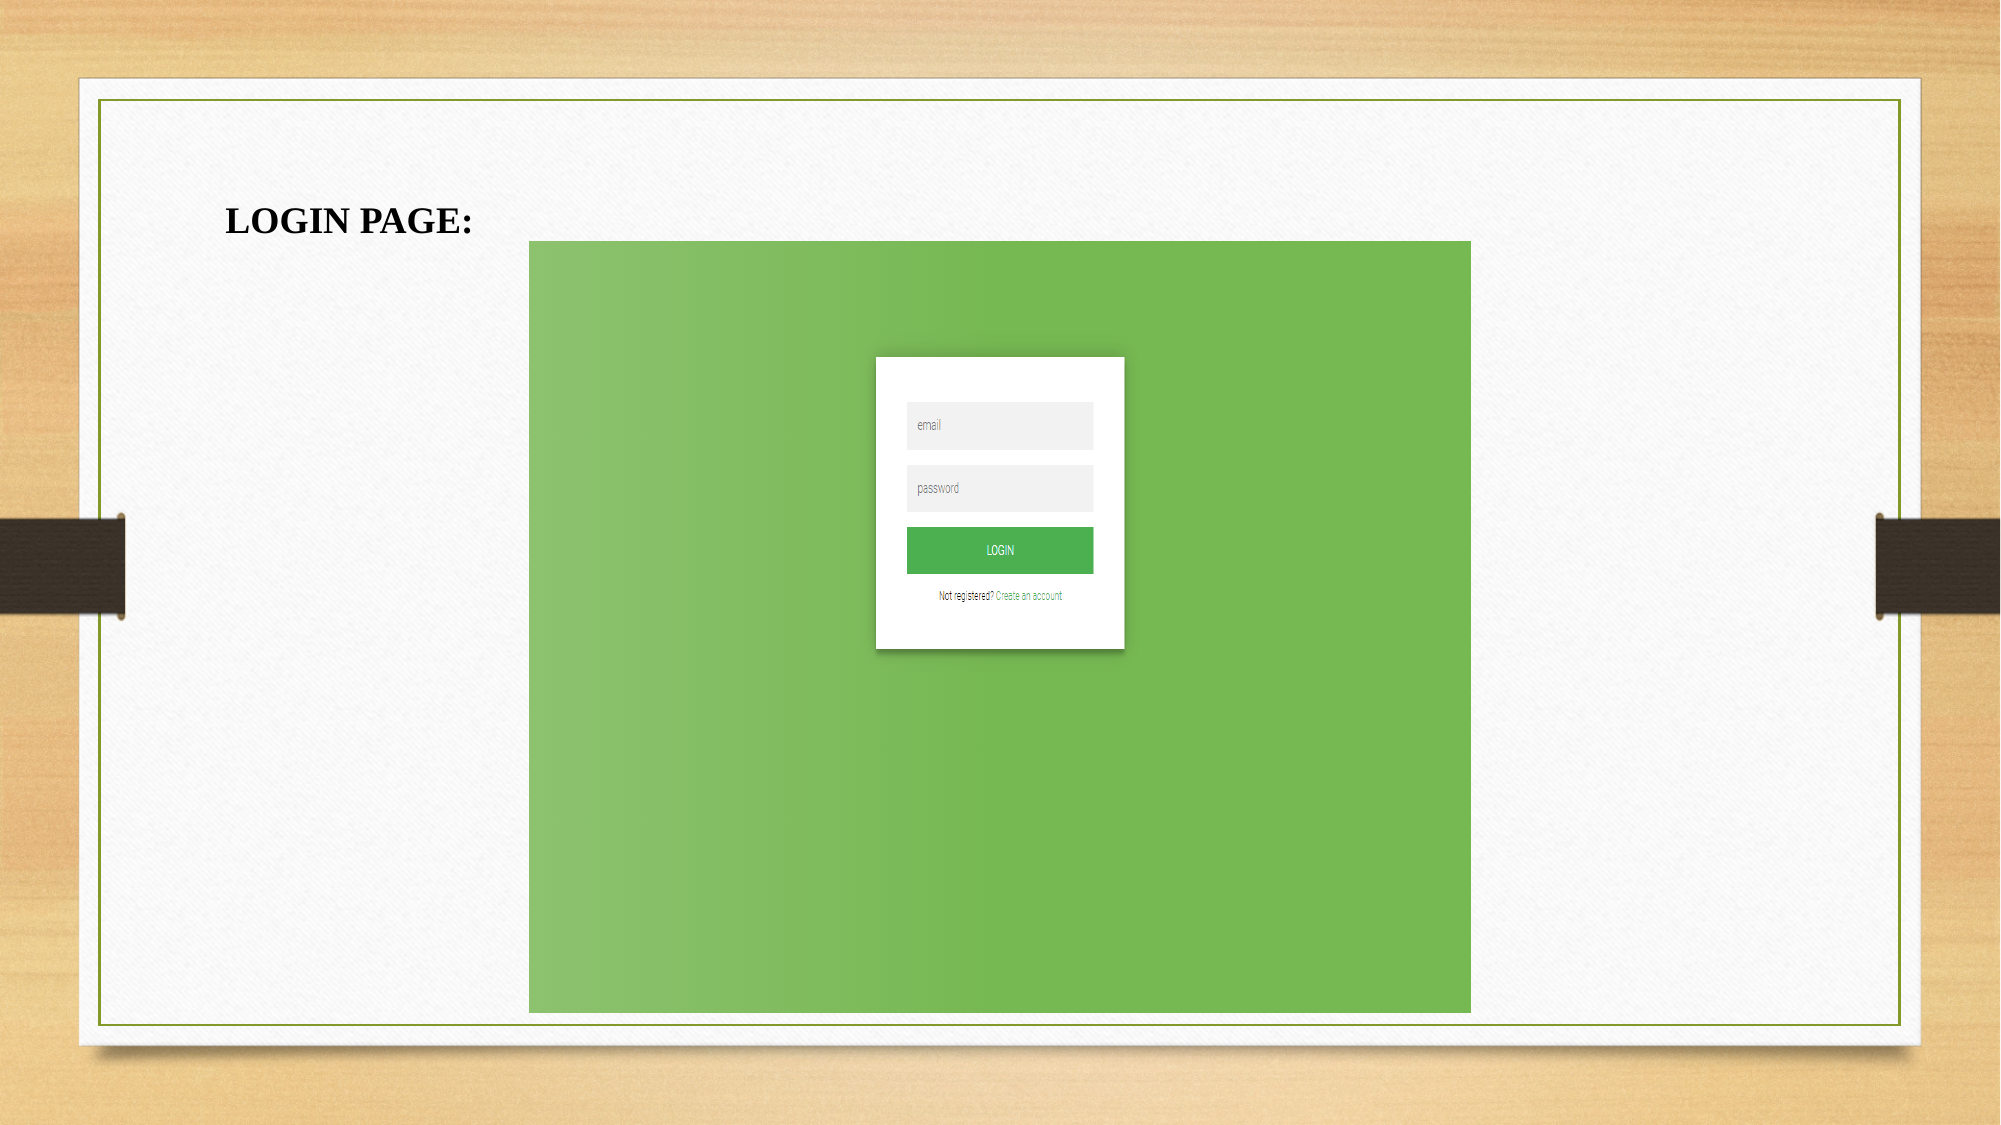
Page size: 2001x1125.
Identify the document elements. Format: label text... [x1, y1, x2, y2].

picture [0, 0, 2001, 1125]
text_box LOGIN PAGE: [210, 166, 1214, 249]
